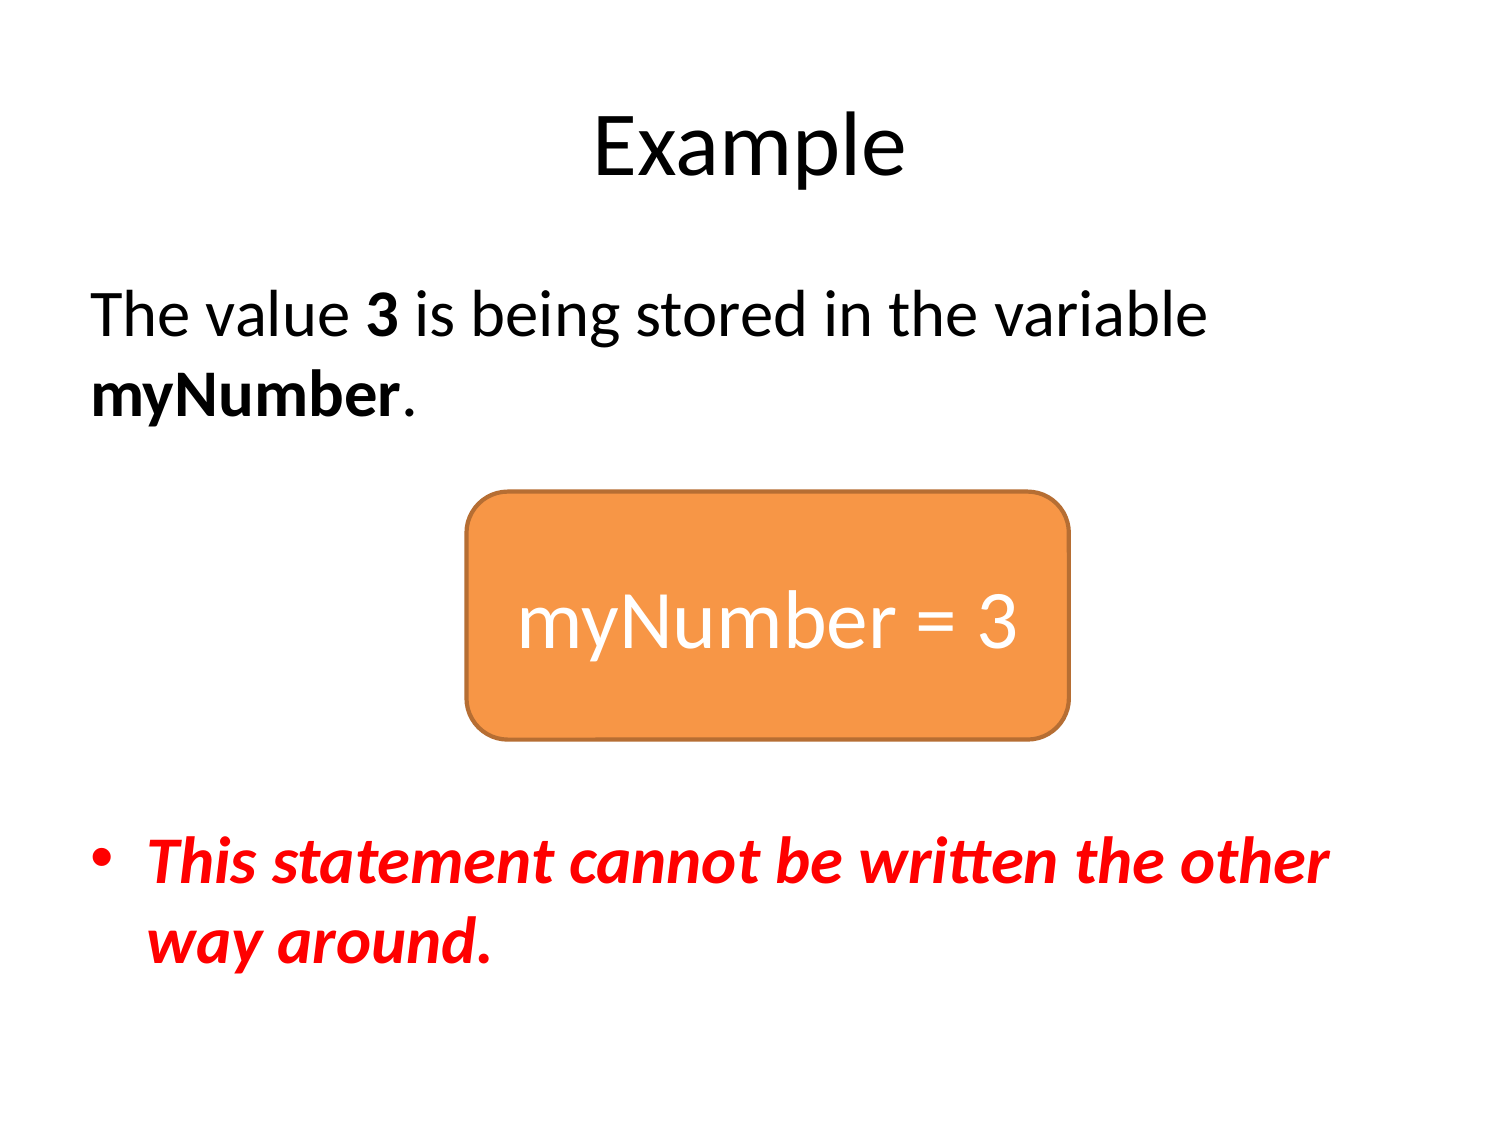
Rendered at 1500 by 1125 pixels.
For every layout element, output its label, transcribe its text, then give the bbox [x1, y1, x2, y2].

list The value 3 is being stored in the variable myNumber. This statement cannot be written the other way around. [75, 262, 1425, 1005]
title Example [75, 45, 1425, 233]
text_box myNumber = 3 [464, 489, 1071, 742]
